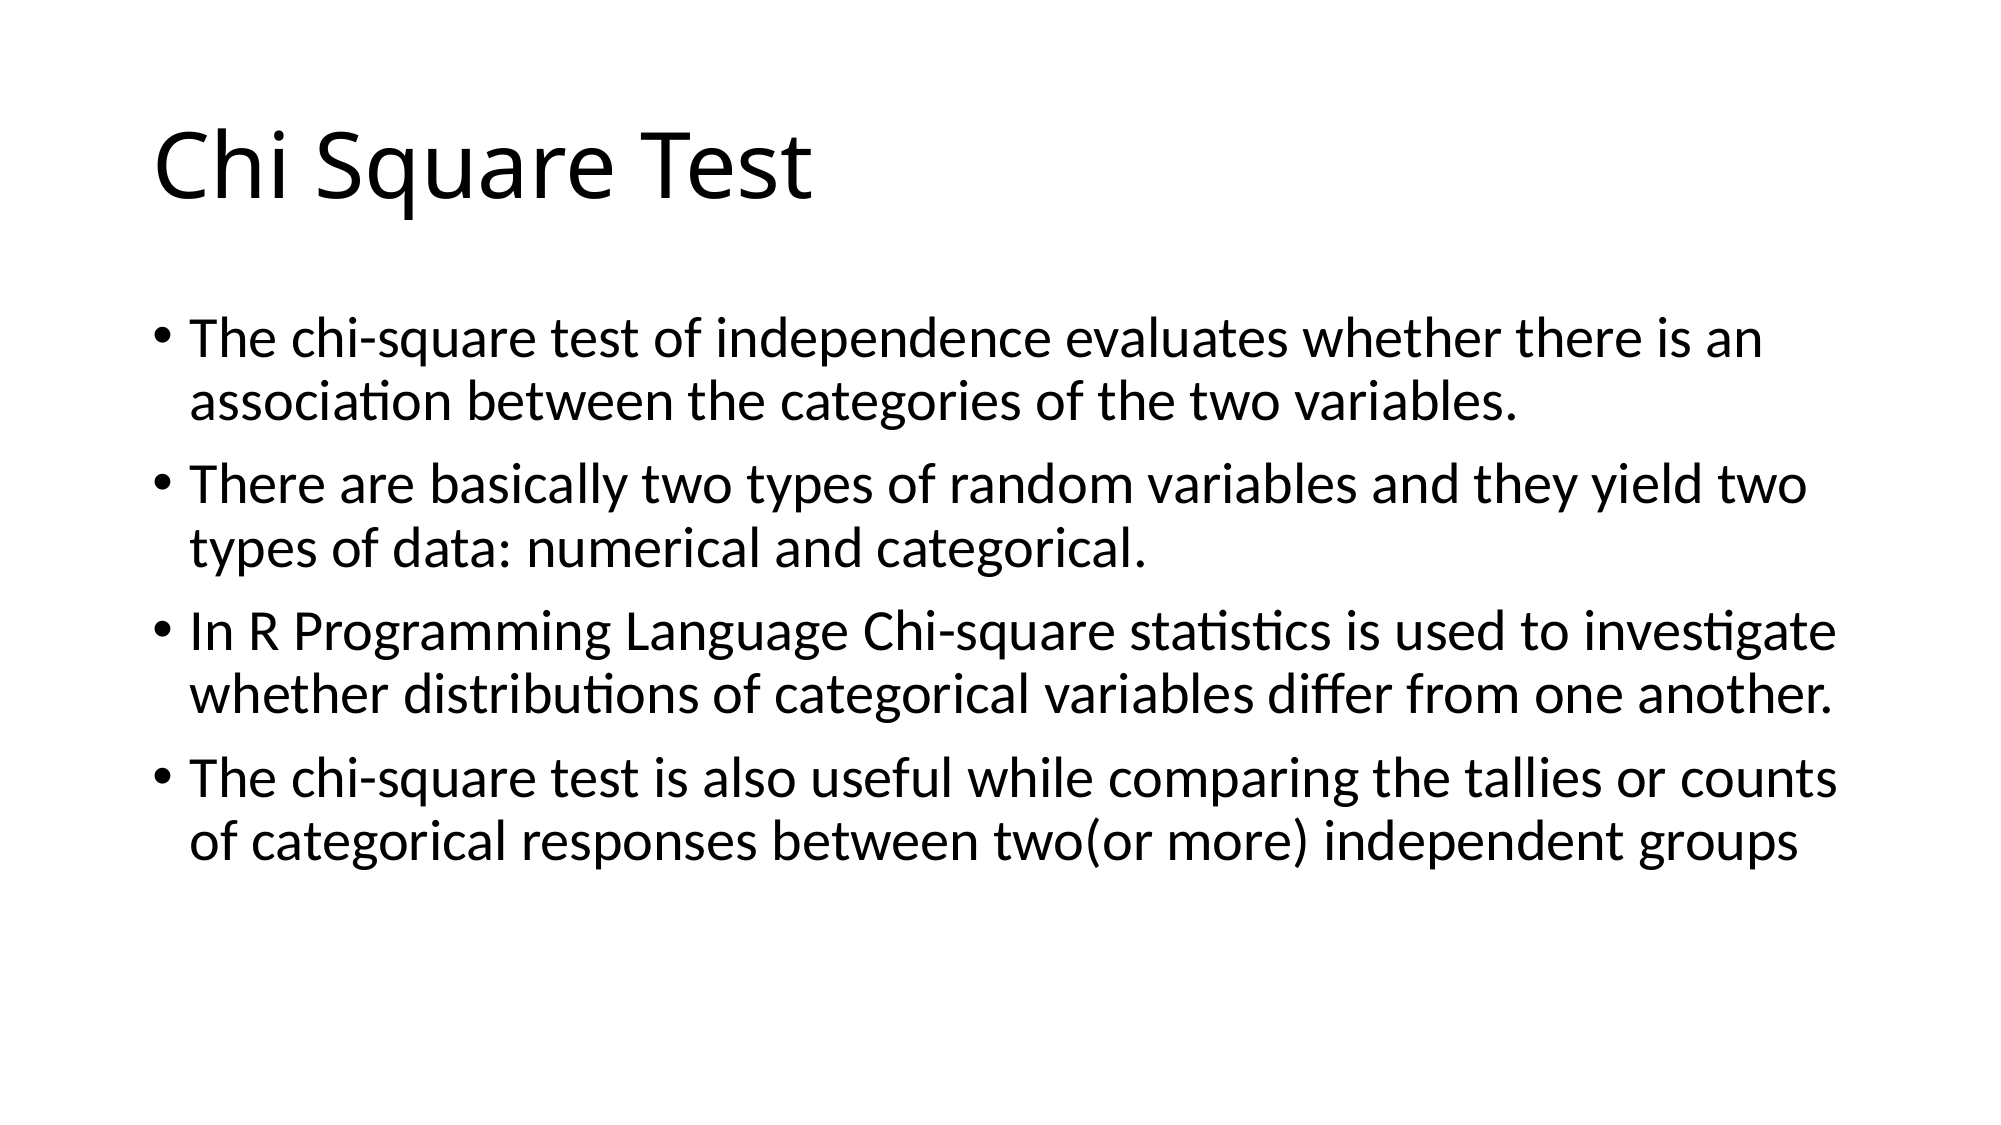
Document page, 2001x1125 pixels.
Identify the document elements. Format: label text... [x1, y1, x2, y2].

title Chi Square Test [137, 59, 1863, 278]
list The chi-square test of independence evaluates whether there is an association between the categories of the two variables. There are basically two types of random variables and they yield two types of data: numerical and categorical. In R Programming Language Chi-square statistics is used to investigate whether distributions of categorical variables differ from one another. The chi-square test is also useful while comparing the tallies or counts of categorical responses between two(or more) independent groups [137, 299, 1863, 1014]
